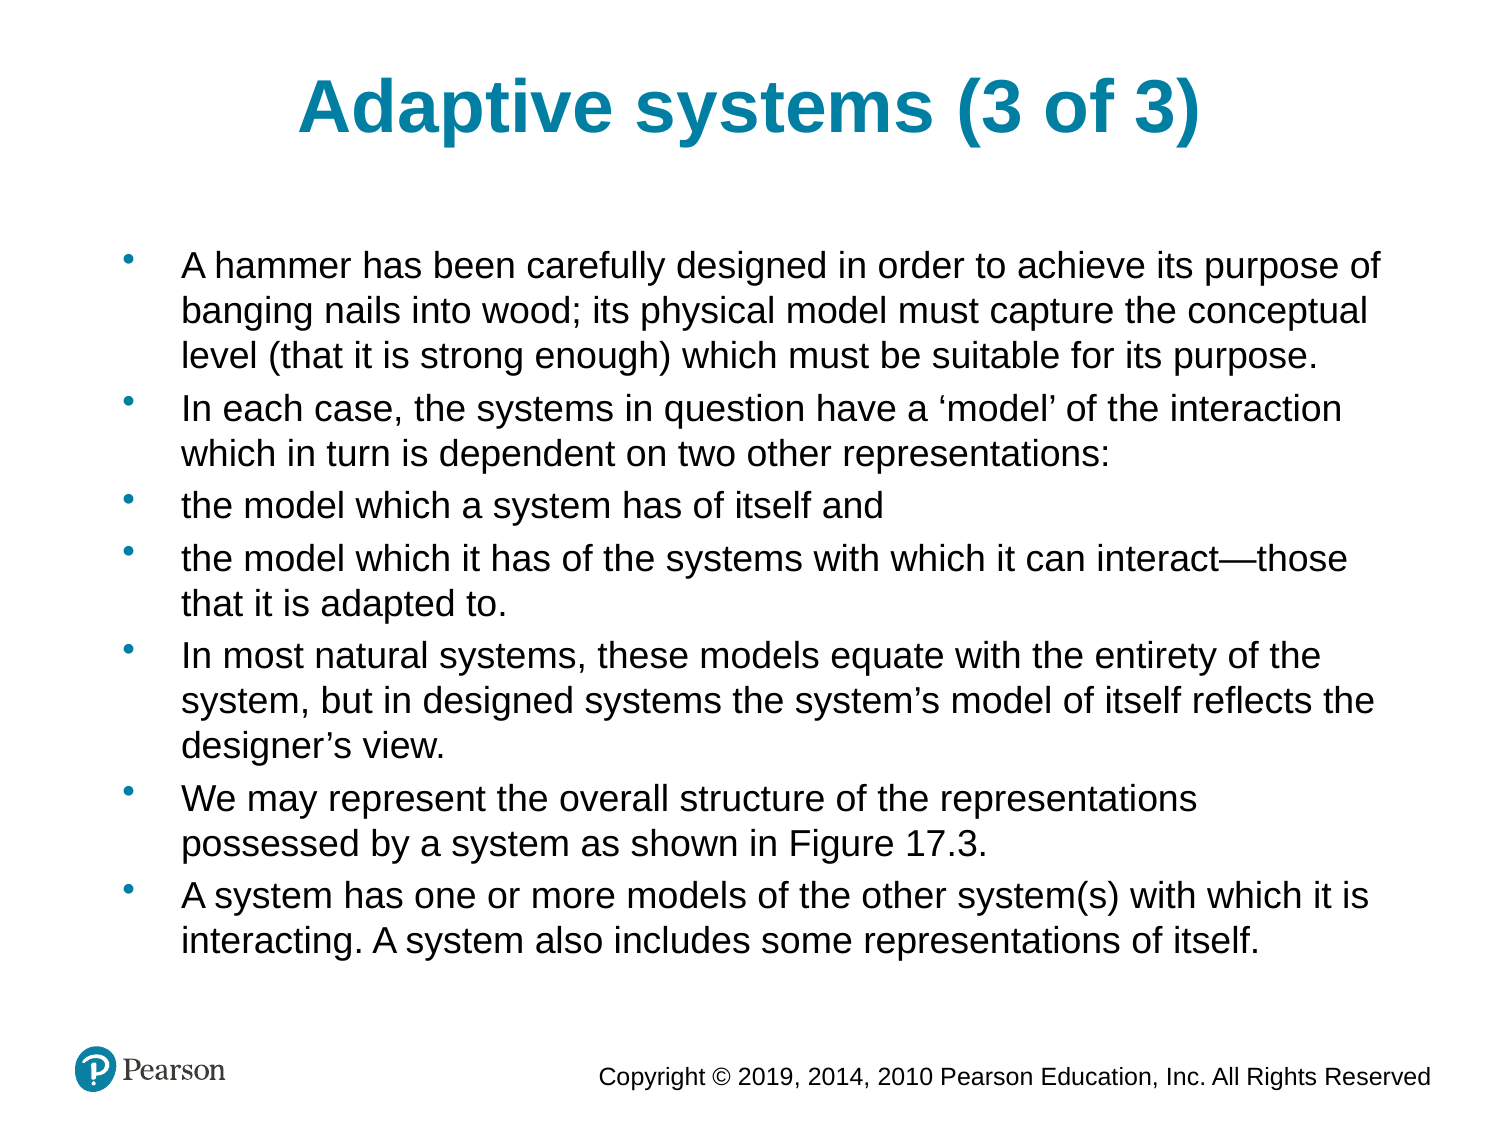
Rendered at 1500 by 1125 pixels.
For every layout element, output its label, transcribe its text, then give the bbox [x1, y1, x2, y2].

title Adaptive systems (3 of 3) [103, 30, 1397, 176]
list A hammer has been carefully designed in order to achieve its purpose of banging nails into wood; its physical model must capture the conceptual level (that it is strong enough) which must be suitable for its purpose. In each case, the systems in question have a ‘model’ of the interaction which in turn is dependent on two other representations: the model which a system has of itself and the model which it has of the systems with which it can interact—those that it is adapted to. In most natural systems, these models equate with the entirety of the system, but in designed systems the system’s model of itself reflects the designer’s view. We may represent the overall structure of the representations possessed by a system as shown in Figure 17.3. A system has one or more models of the other system(s) with which it is interacting. A system also includes some representations of itself. [107, 233, 1402, 986]
